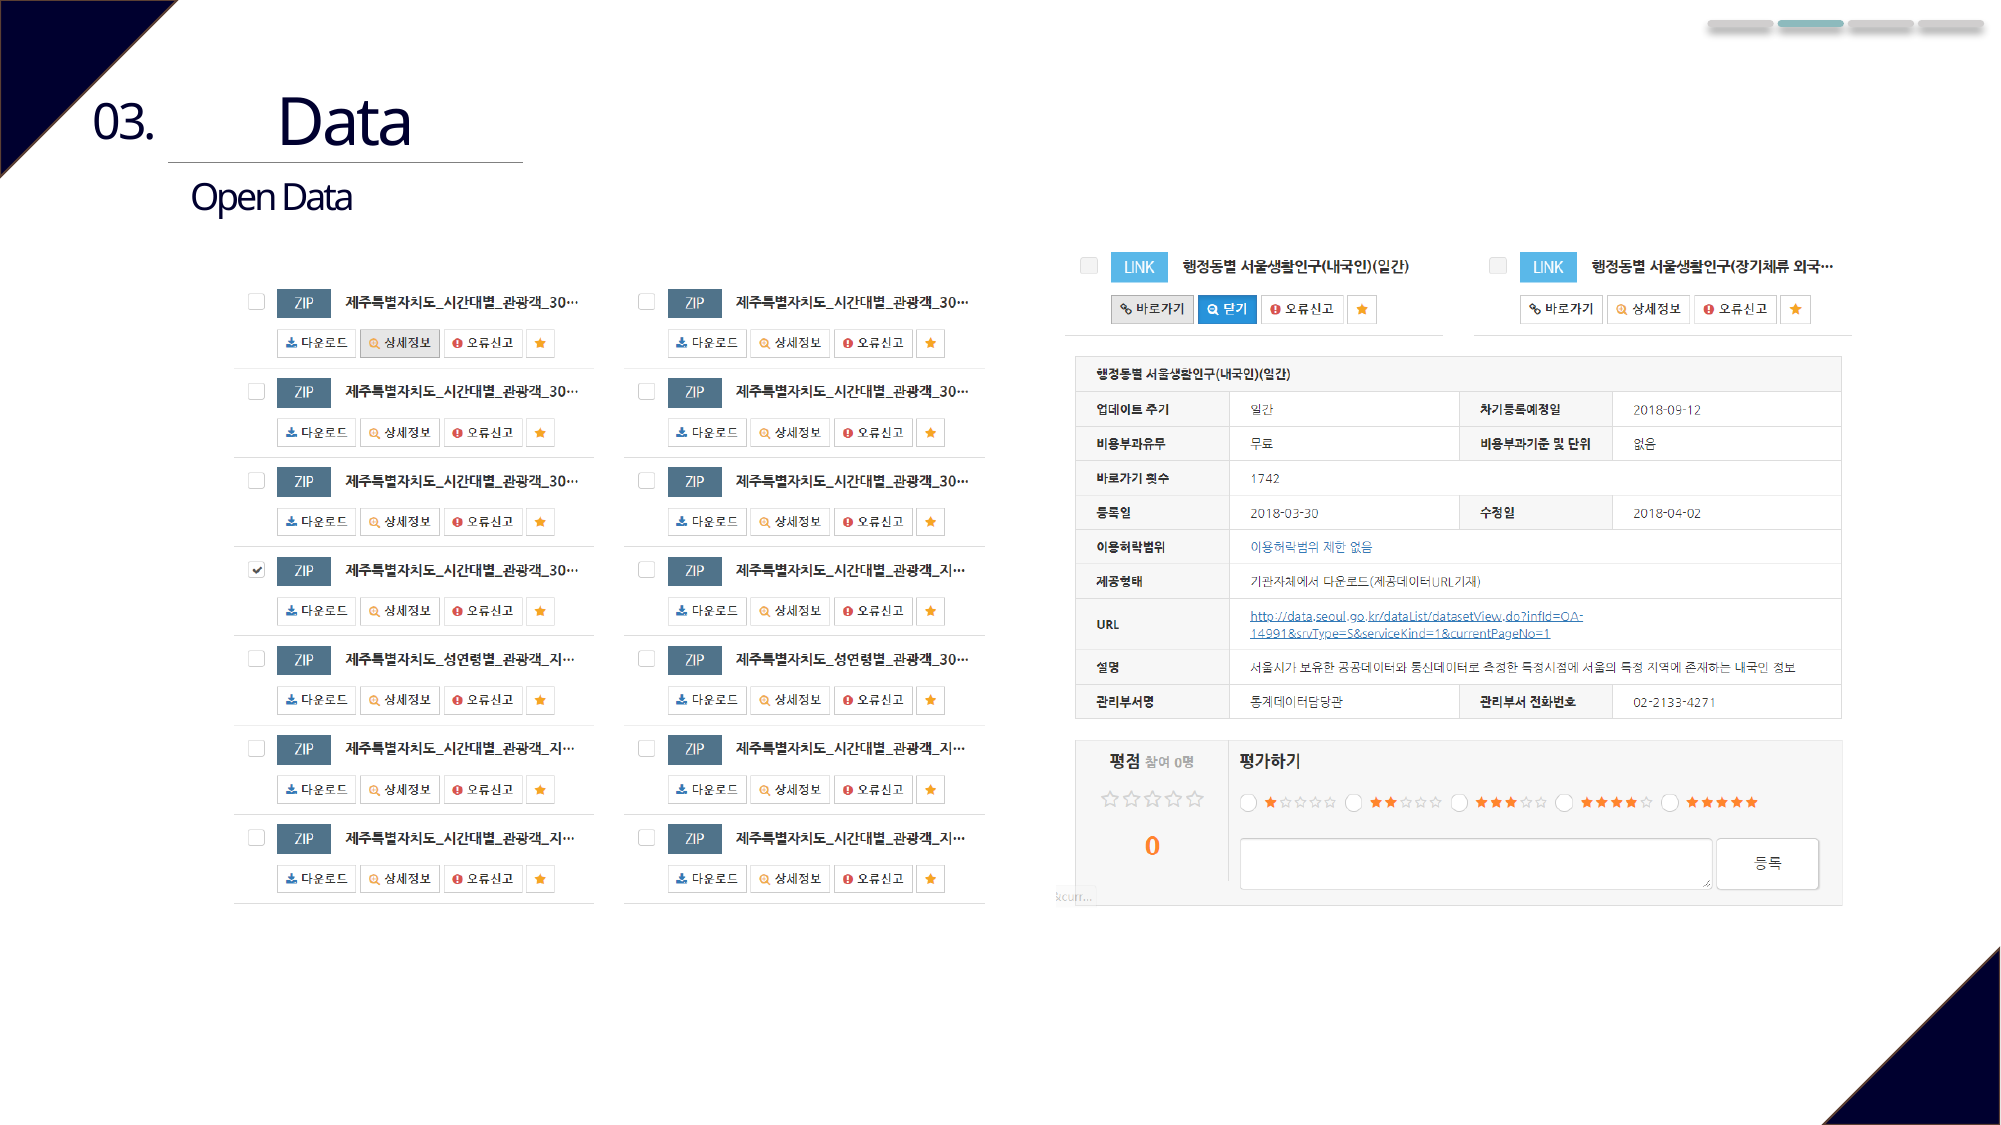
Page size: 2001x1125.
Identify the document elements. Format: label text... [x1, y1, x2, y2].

picture [1055, 242, 1865, 908]
text_box Data [261, 71, 430, 162]
text_box 03. [78, 81, 172, 157]
text_box Open Data [175, 165, 530, 225]
picture [220, 276, 1000, 908]
